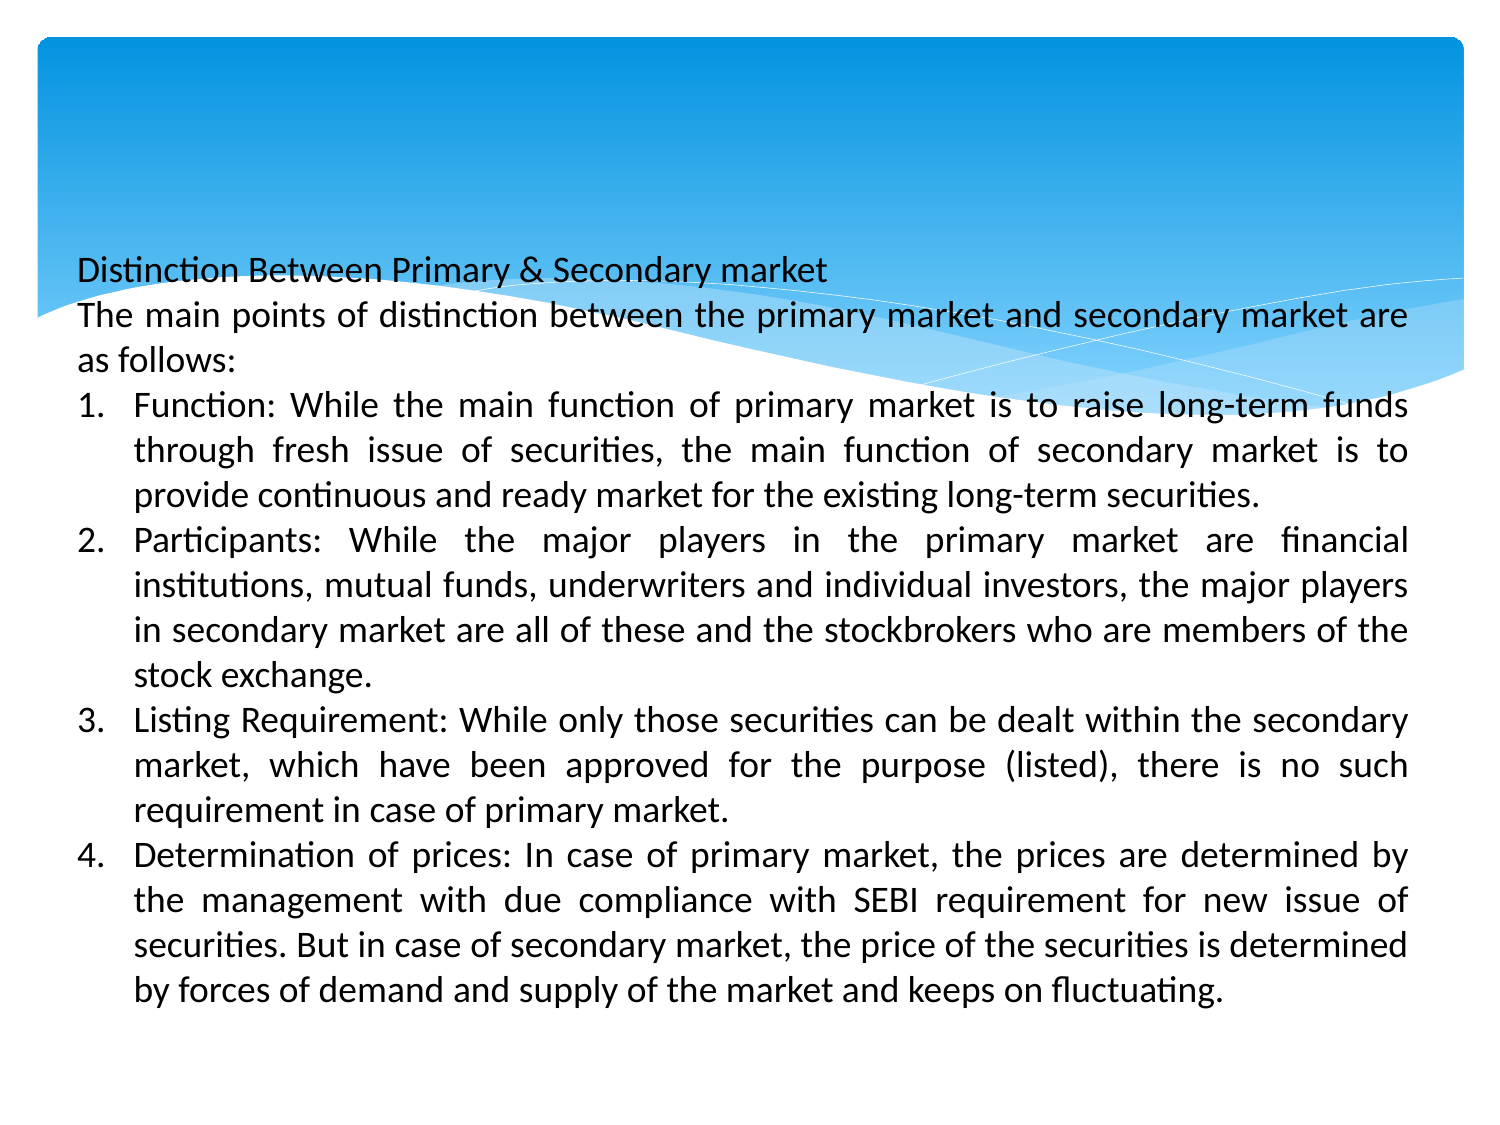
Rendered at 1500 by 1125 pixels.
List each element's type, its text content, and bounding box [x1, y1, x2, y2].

picture [37, 37, 44, 44]
text_box Distinction Between Primary & Secondary market The main points of distinction between the primary market and secondary market are as follows: Function: While the main function of primary market is to raise long-term funds through fresh issue of securities, the main function of secondary market is to provide continuous and ready market for the existing long-term securities. Participants: While the major players in the primary market are financial institutions, mutual funds, underwriters and individual investors, the major players in secondary market are all of these and the stockbrokers who are members of the stock exchange. Listing Requirement: While only those securities can be dealt within the secondary market, which have been approved for the purpose (listed), there is no such requirement in case of primary market. Determination of prices: In case of primary market, the prices are determined by the management with due compliance with SEBI requirement for new issue of securities. But in case of secondary market, the price of the securities is determined by forces of demand and supply of the market and keeps on fluctuating. [62, 237, 1425, 1018]
picture [37, 87, 1464, 317]
